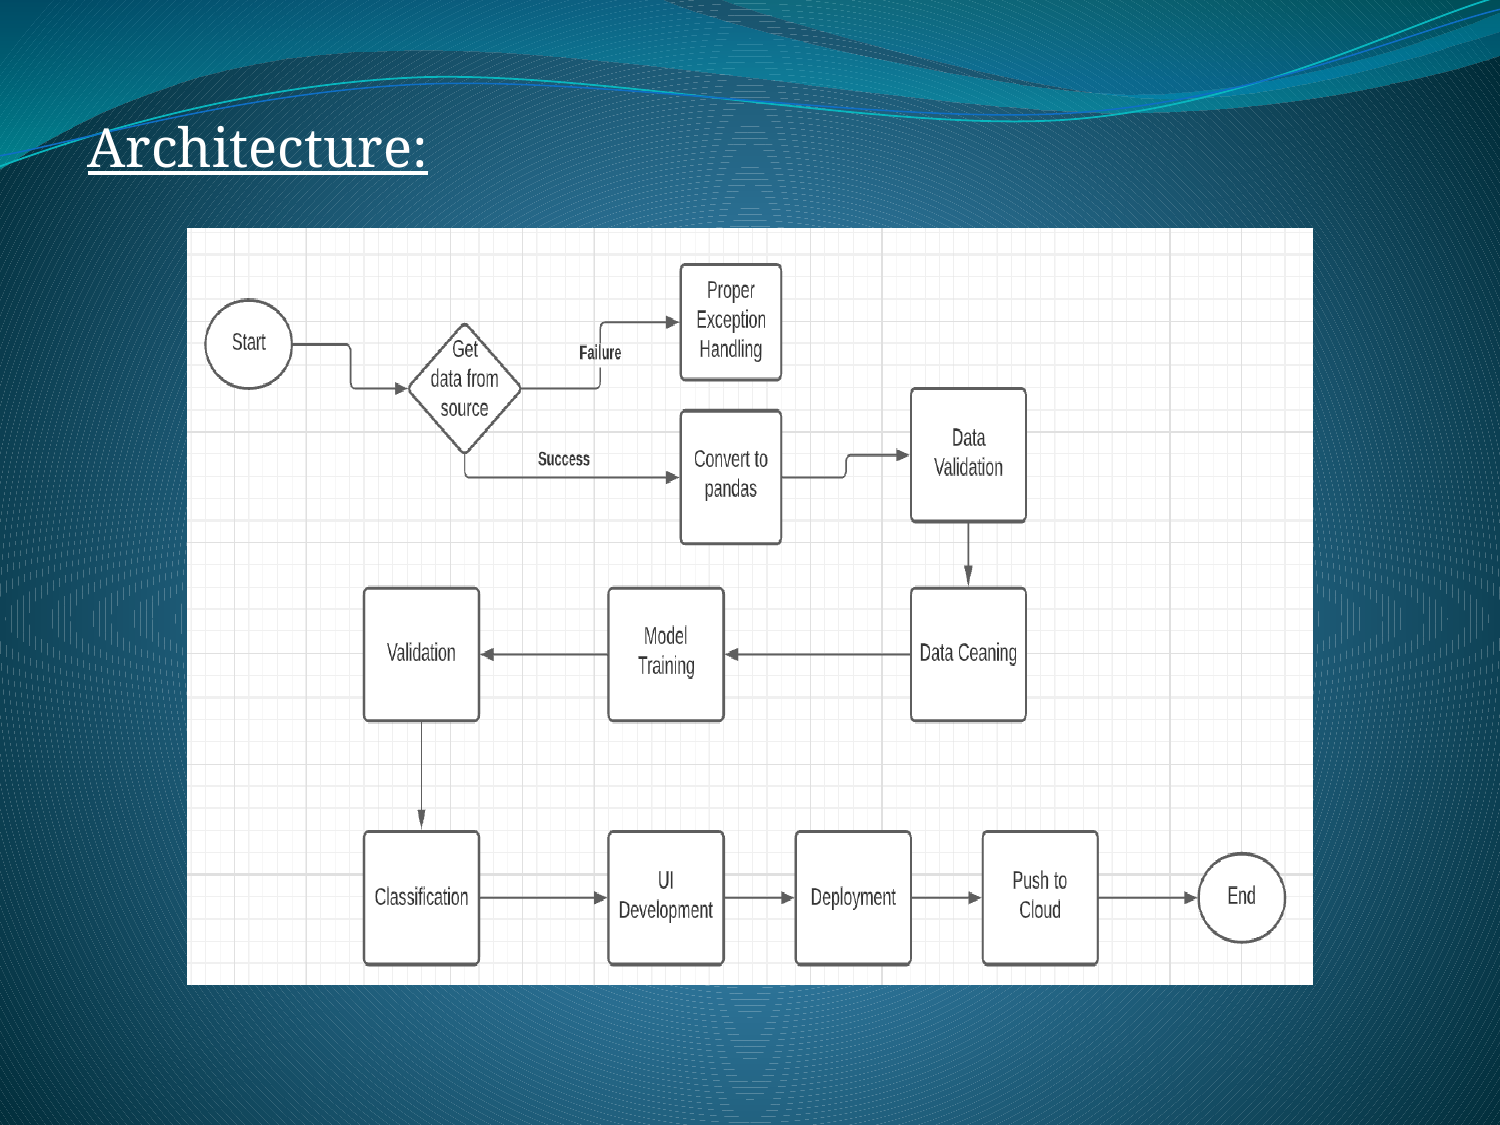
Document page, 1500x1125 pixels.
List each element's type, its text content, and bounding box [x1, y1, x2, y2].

picture [187, 228, 1313, 985]
subtitle Architecture: [87, 105, 1376, 818]
